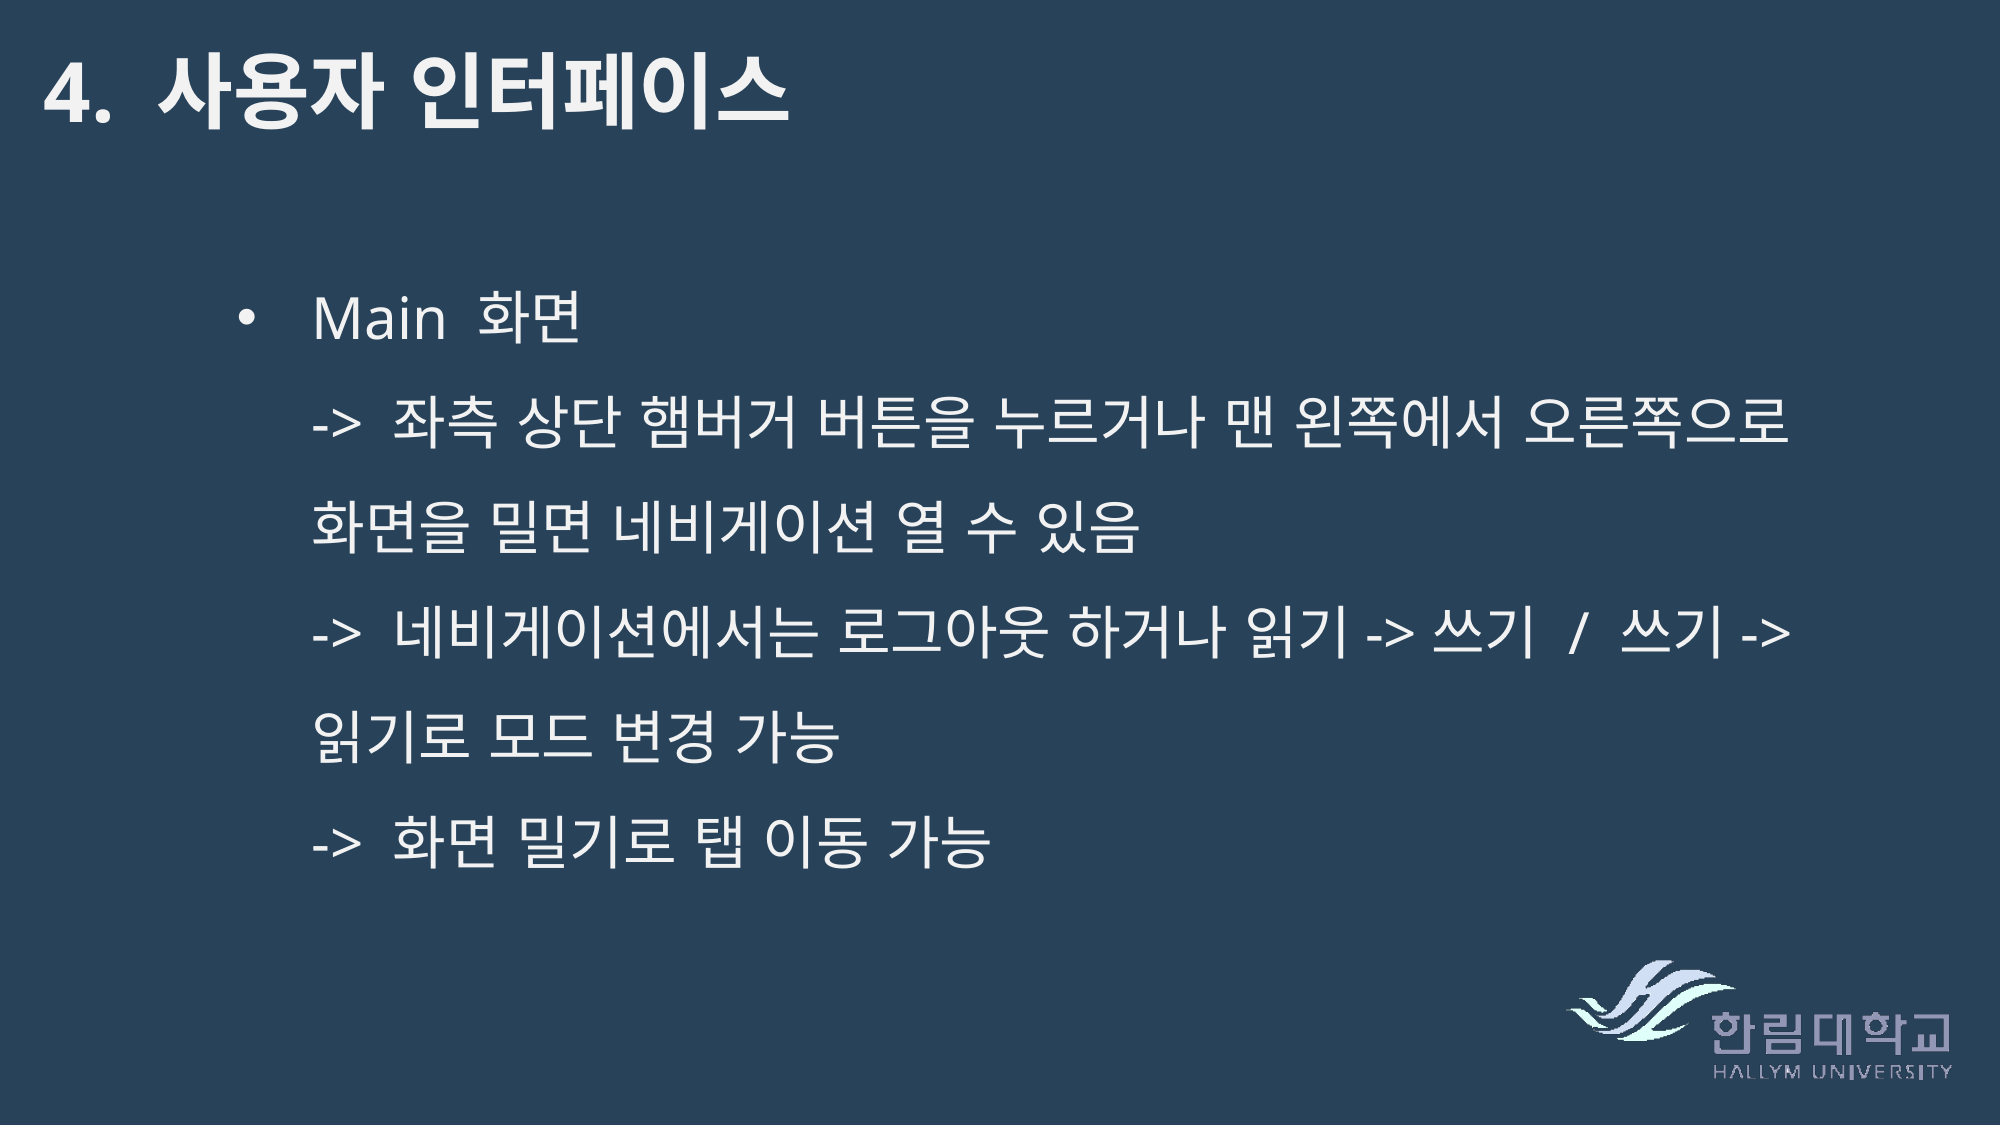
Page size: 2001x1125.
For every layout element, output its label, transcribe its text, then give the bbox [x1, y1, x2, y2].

picture [1566, 959, 1954, 1080]
text_box Main 화면 -> 좌측 상단 햄버거 버튼을 누르거나 맨 왼쪽에서 오른쪽으로 화면을 밀면 네비게이션 열 수 있음 -> 네비게이션에서는 로그아웃 하거나 읽기->쓰기 / 쓰기->읽기로 모드 변경 가능 -> 화면 밀기로 탭 이동 가능 [221, 239, 1821, 884]
text_box 4. 사용자 인터페이스 [28, 32, 807, 147]
